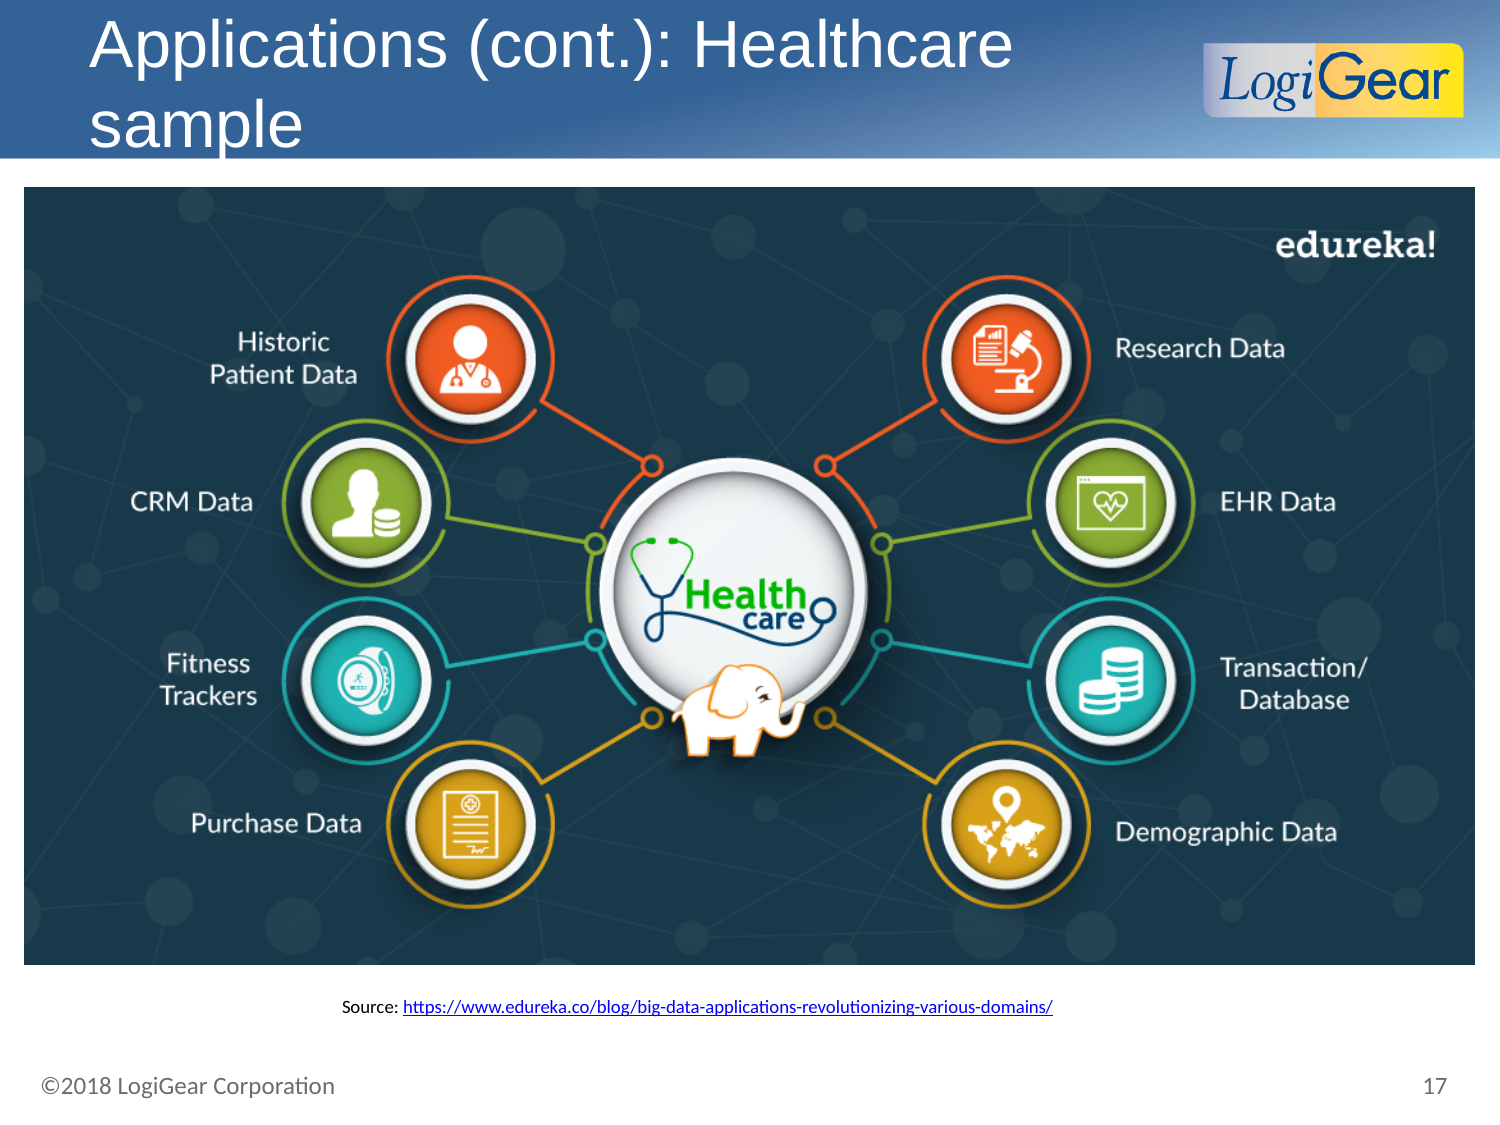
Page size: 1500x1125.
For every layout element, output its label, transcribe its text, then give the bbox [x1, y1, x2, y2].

slide_number 17 [1112, 1062, 1463, 1108]
title Applications (cont.): Healthcare sample [75, 24, 1213, 138]
footer ©2018 LogiGear Corporation [25, 1062, 501, 1108]
picture [0, 0, 1500, 1125]
text_box Source: https://www.edureka.co/blog/big-data-applications-revolutionizing-various-domains/ [327, 987, 1068, 1025]
